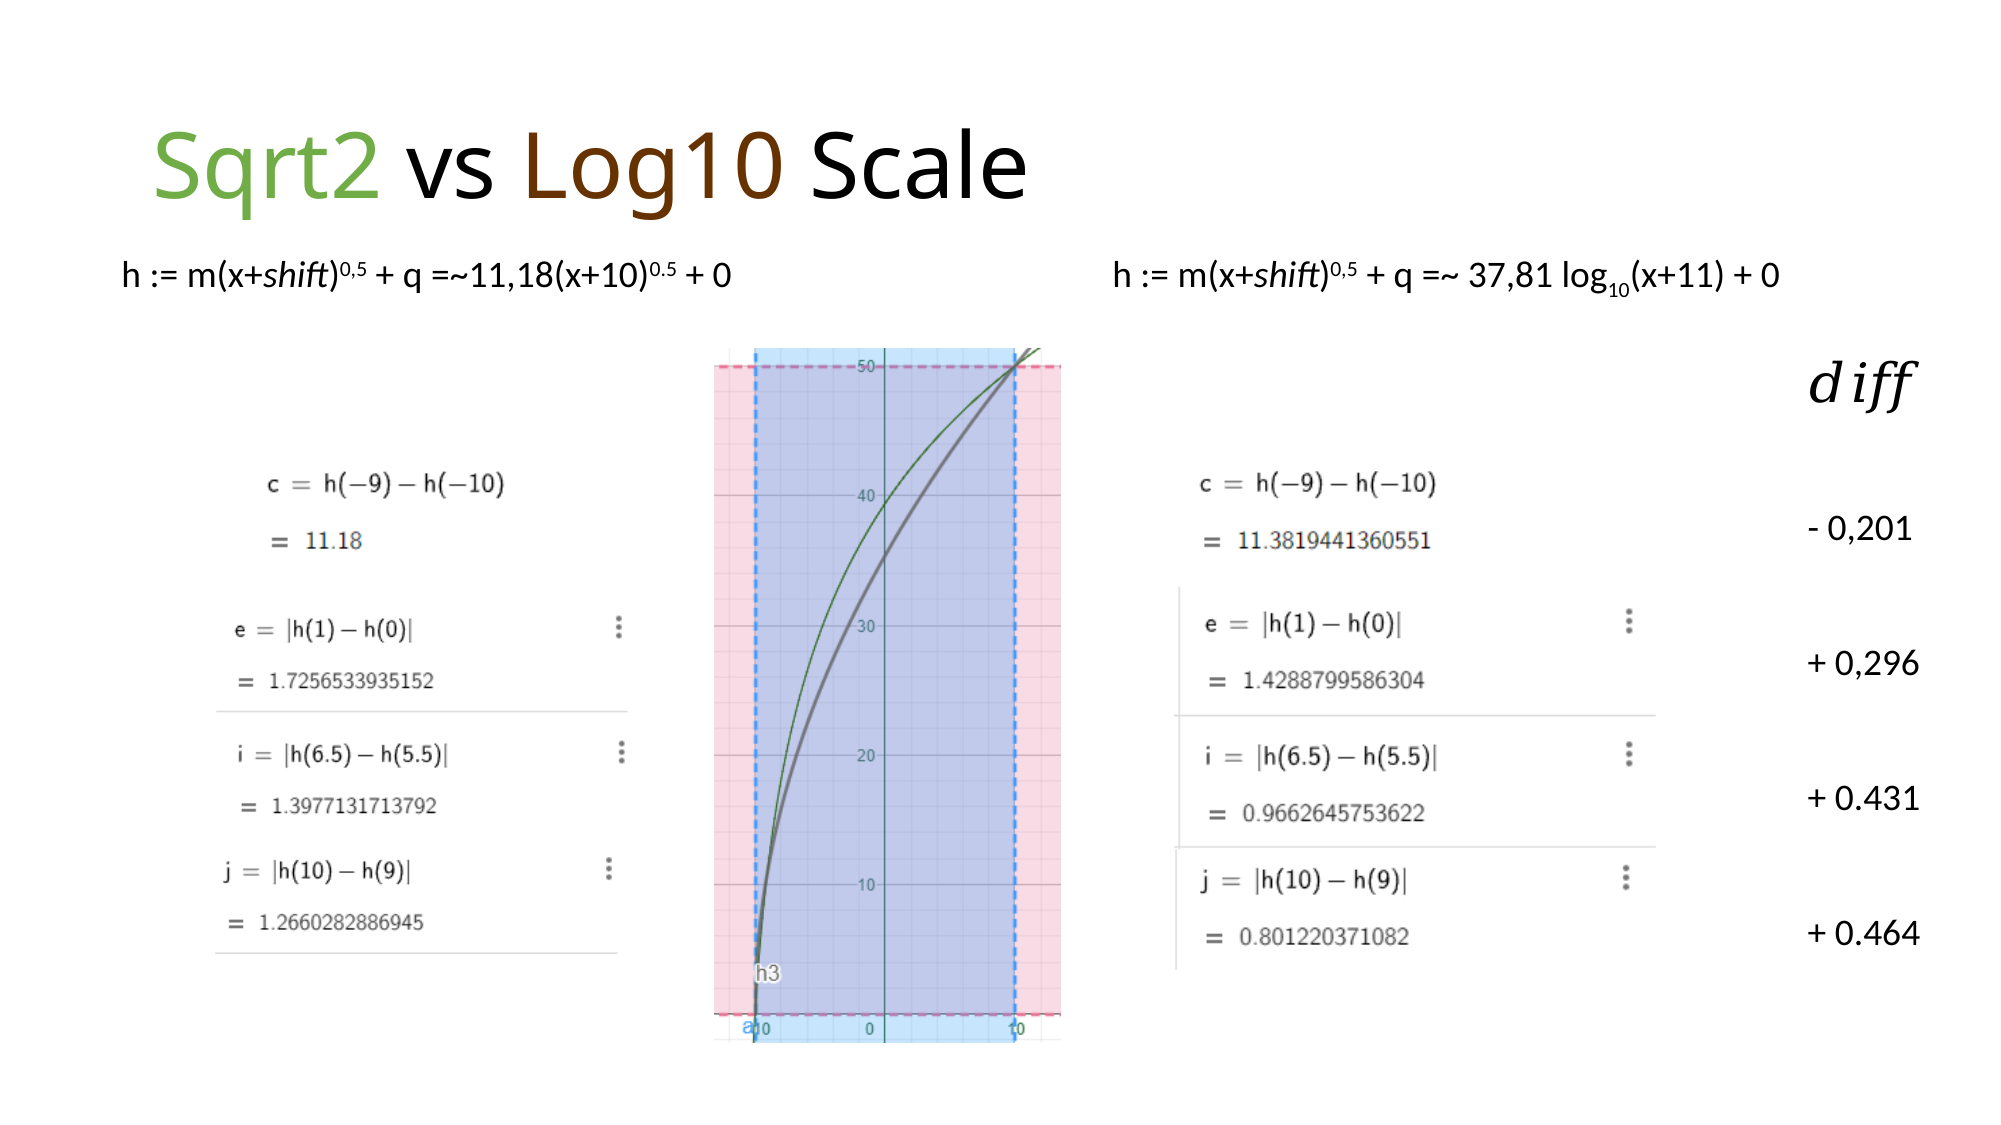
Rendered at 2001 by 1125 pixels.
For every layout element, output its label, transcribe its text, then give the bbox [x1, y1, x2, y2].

text_box h := m(x+shift)0,5 + q =~ 37,81 log10(x+11) + 0 [1097, 242, 1804, 309]
picture [1177, 451, 1483, 563]
text_box - 0,201 + 0,296 + 0.431 + 0.464 [1792, 450, 1936, 961]
text_box h := m(x+shift)0,5 + q =~11,18(x+10)0.5 + 0 [106, 242, 747, 303]
picture [714, 348, 1061, 1043]
picture [214, 596, 639, 954]
picture [1174, 579, 1664, 970]
picture [244, 450, 578, 571]
title Sqrt2 vs Log10 Scale [137, 59, 1863, 278]
